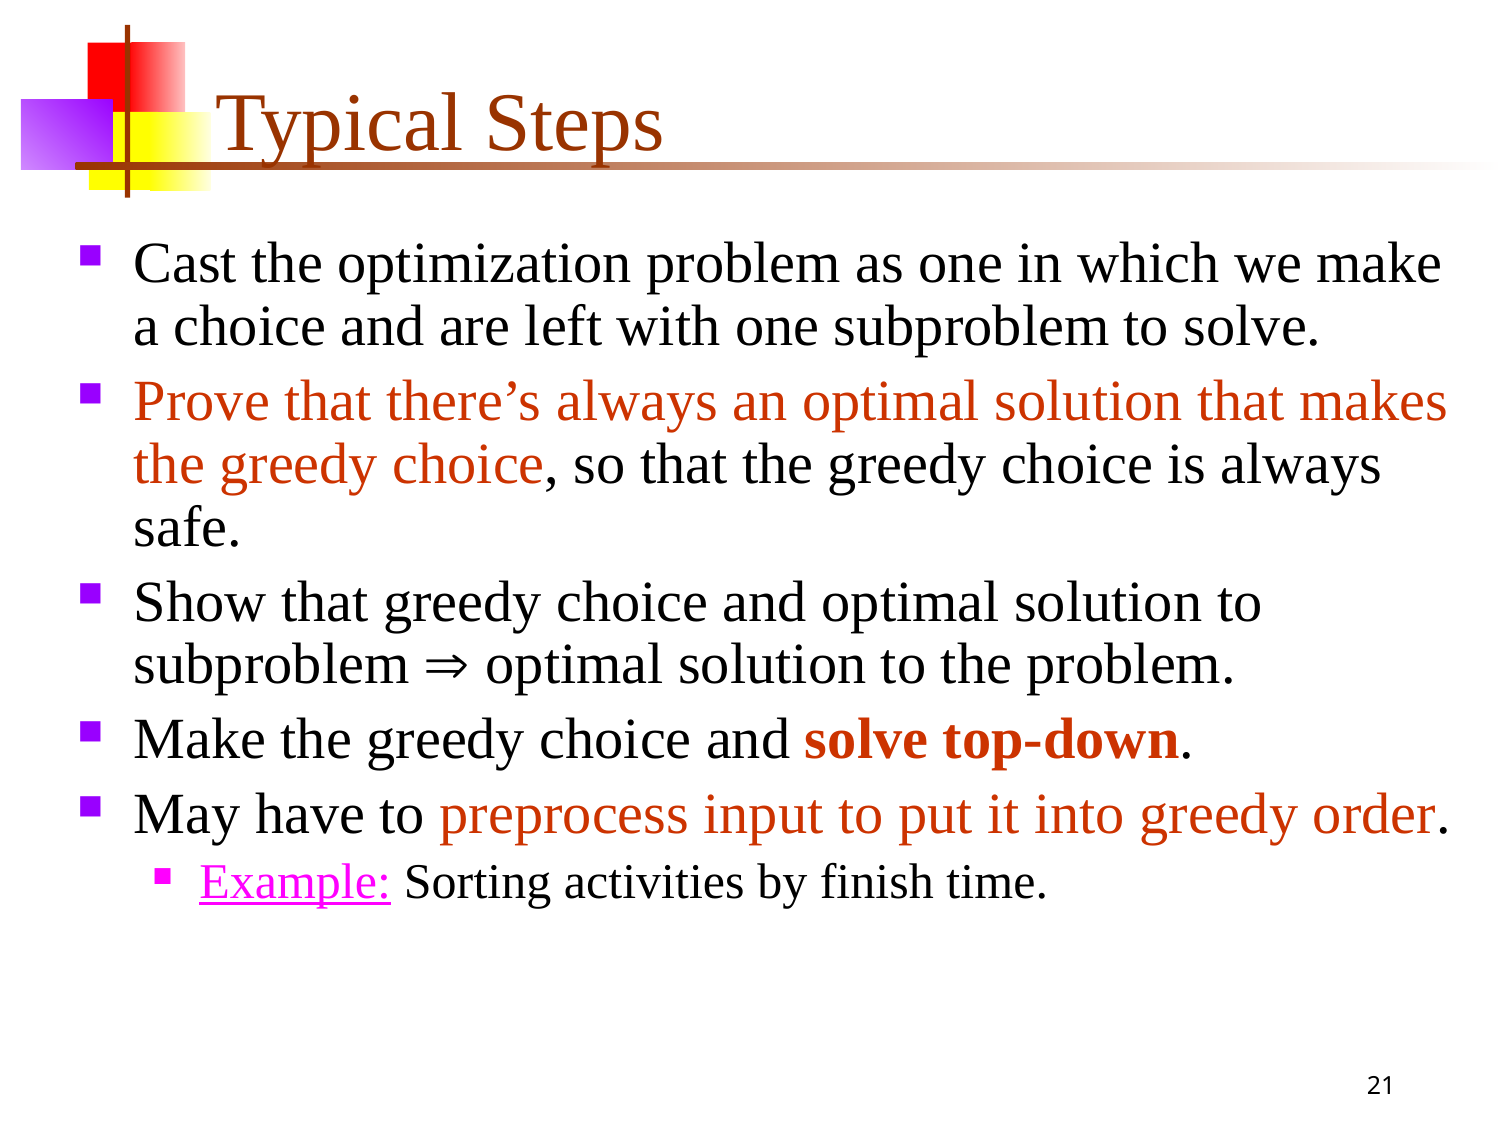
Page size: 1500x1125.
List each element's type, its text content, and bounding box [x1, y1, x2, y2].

list Cast the optimization problem as one in which we make a choice and are left with one subproblem to solve. Prove that there’s always an optimal solution that makes the greedy choice, so that the greedy choice is always safe. Show that greedy choice and optimal solution to subproblem  optimal solution to the problem. Make the greedy choice and solve top-down. May have to preprocess input to put it into greedy order. Example: Sorting activities by finish time. [62, 224, 1470, 1007]
title Typical Steps [199, 37, 1479, 176]
